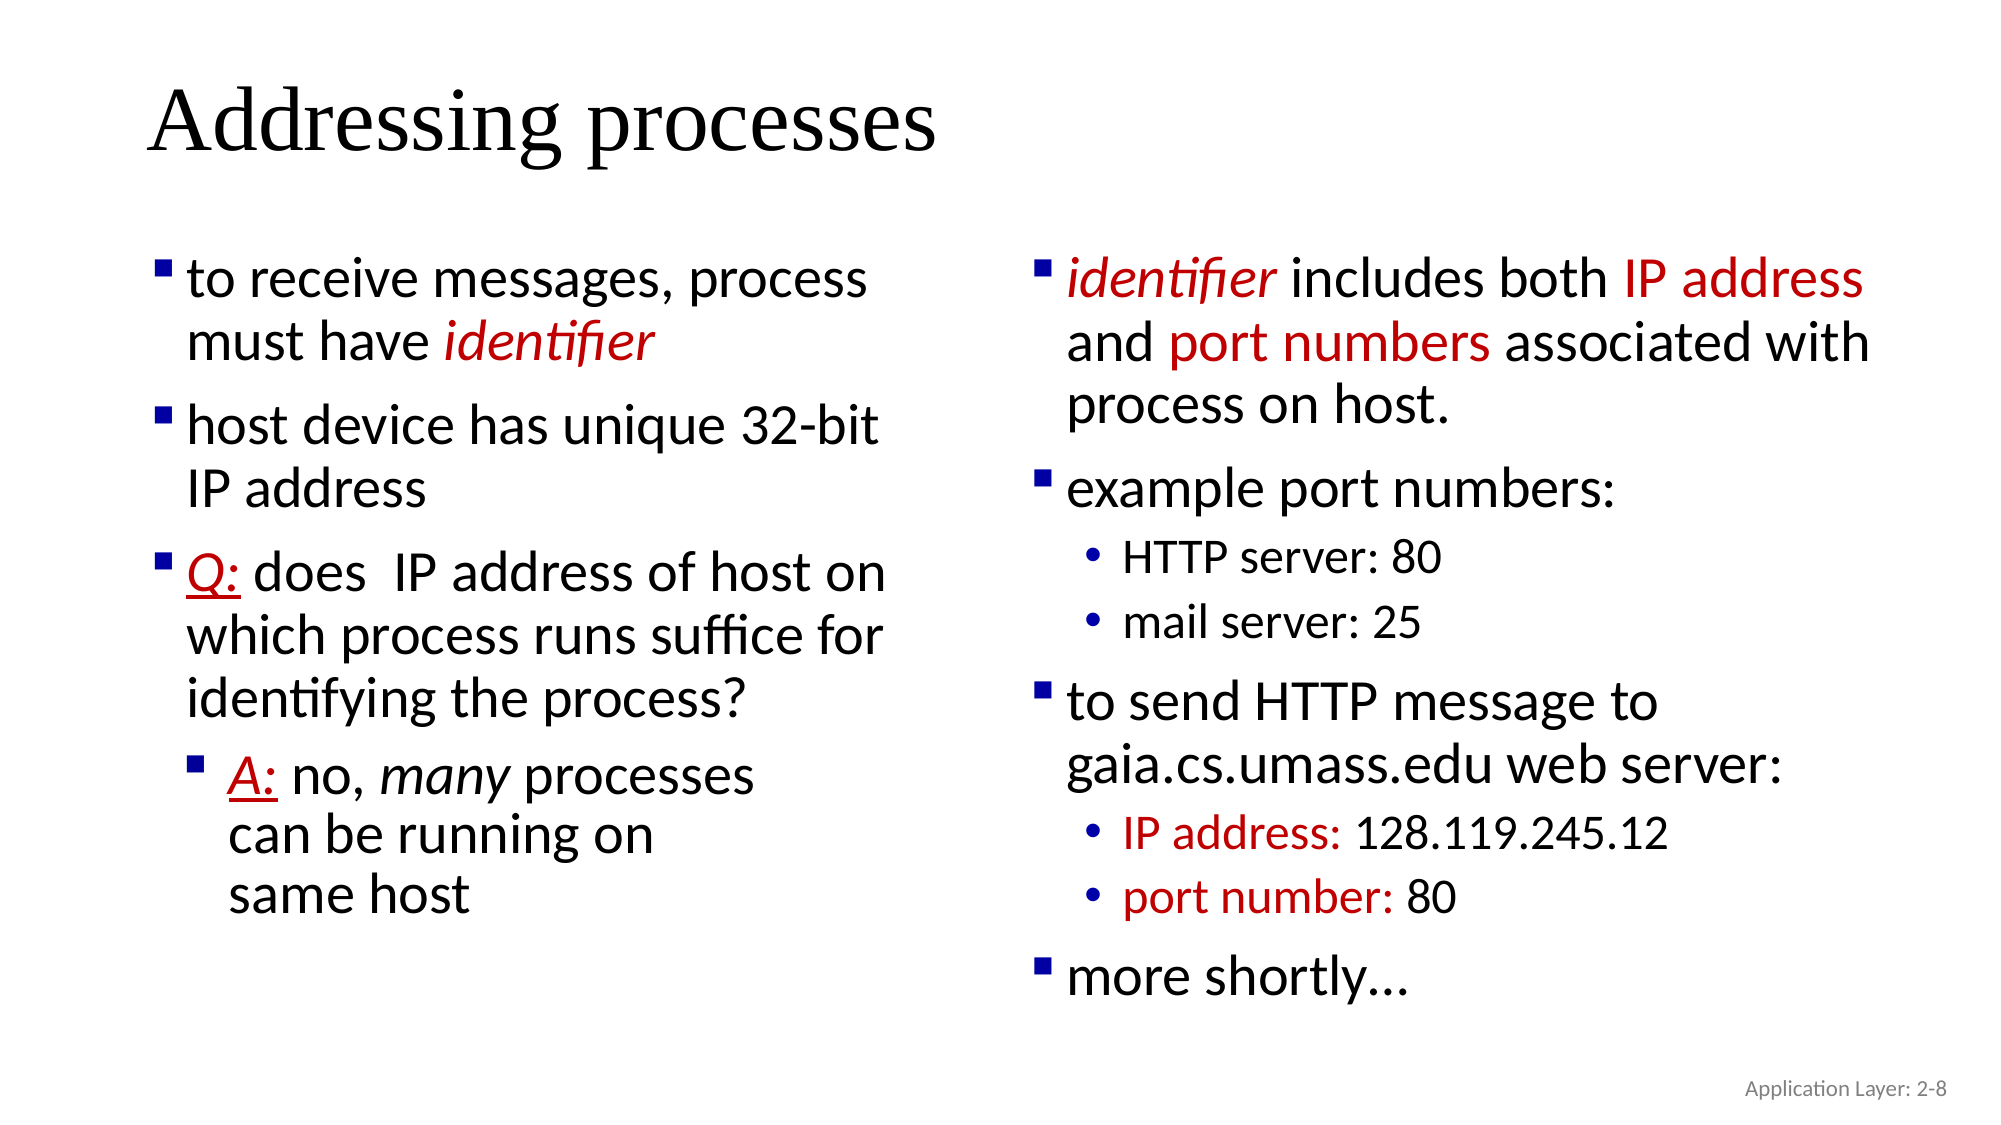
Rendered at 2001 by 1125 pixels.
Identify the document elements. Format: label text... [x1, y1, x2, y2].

text_box identifier includes both IP address and port numbers associated with process on host. example port numbers: HTTP server: 80 mail server: 25 to send HTTP message to gaia.cs.umass.edu web server: IP address: 128.119.245.12 port number: 80 more shortly… [993, 240, 1908, 1097]
title Addressing processes [131, 47, 1856, 195]
slide_number Application Layer: 2-8 [1512, 1056, 1963, 1117]
text_box to receive messages, process must have identifier host device has unique 32-bit IP address Q: does IP address of host on which process runs suffice for identifying the process? [113, 240, 929, 1003]
text_box A: no, many processes can be running on same host [92, 739, 800, 915]
